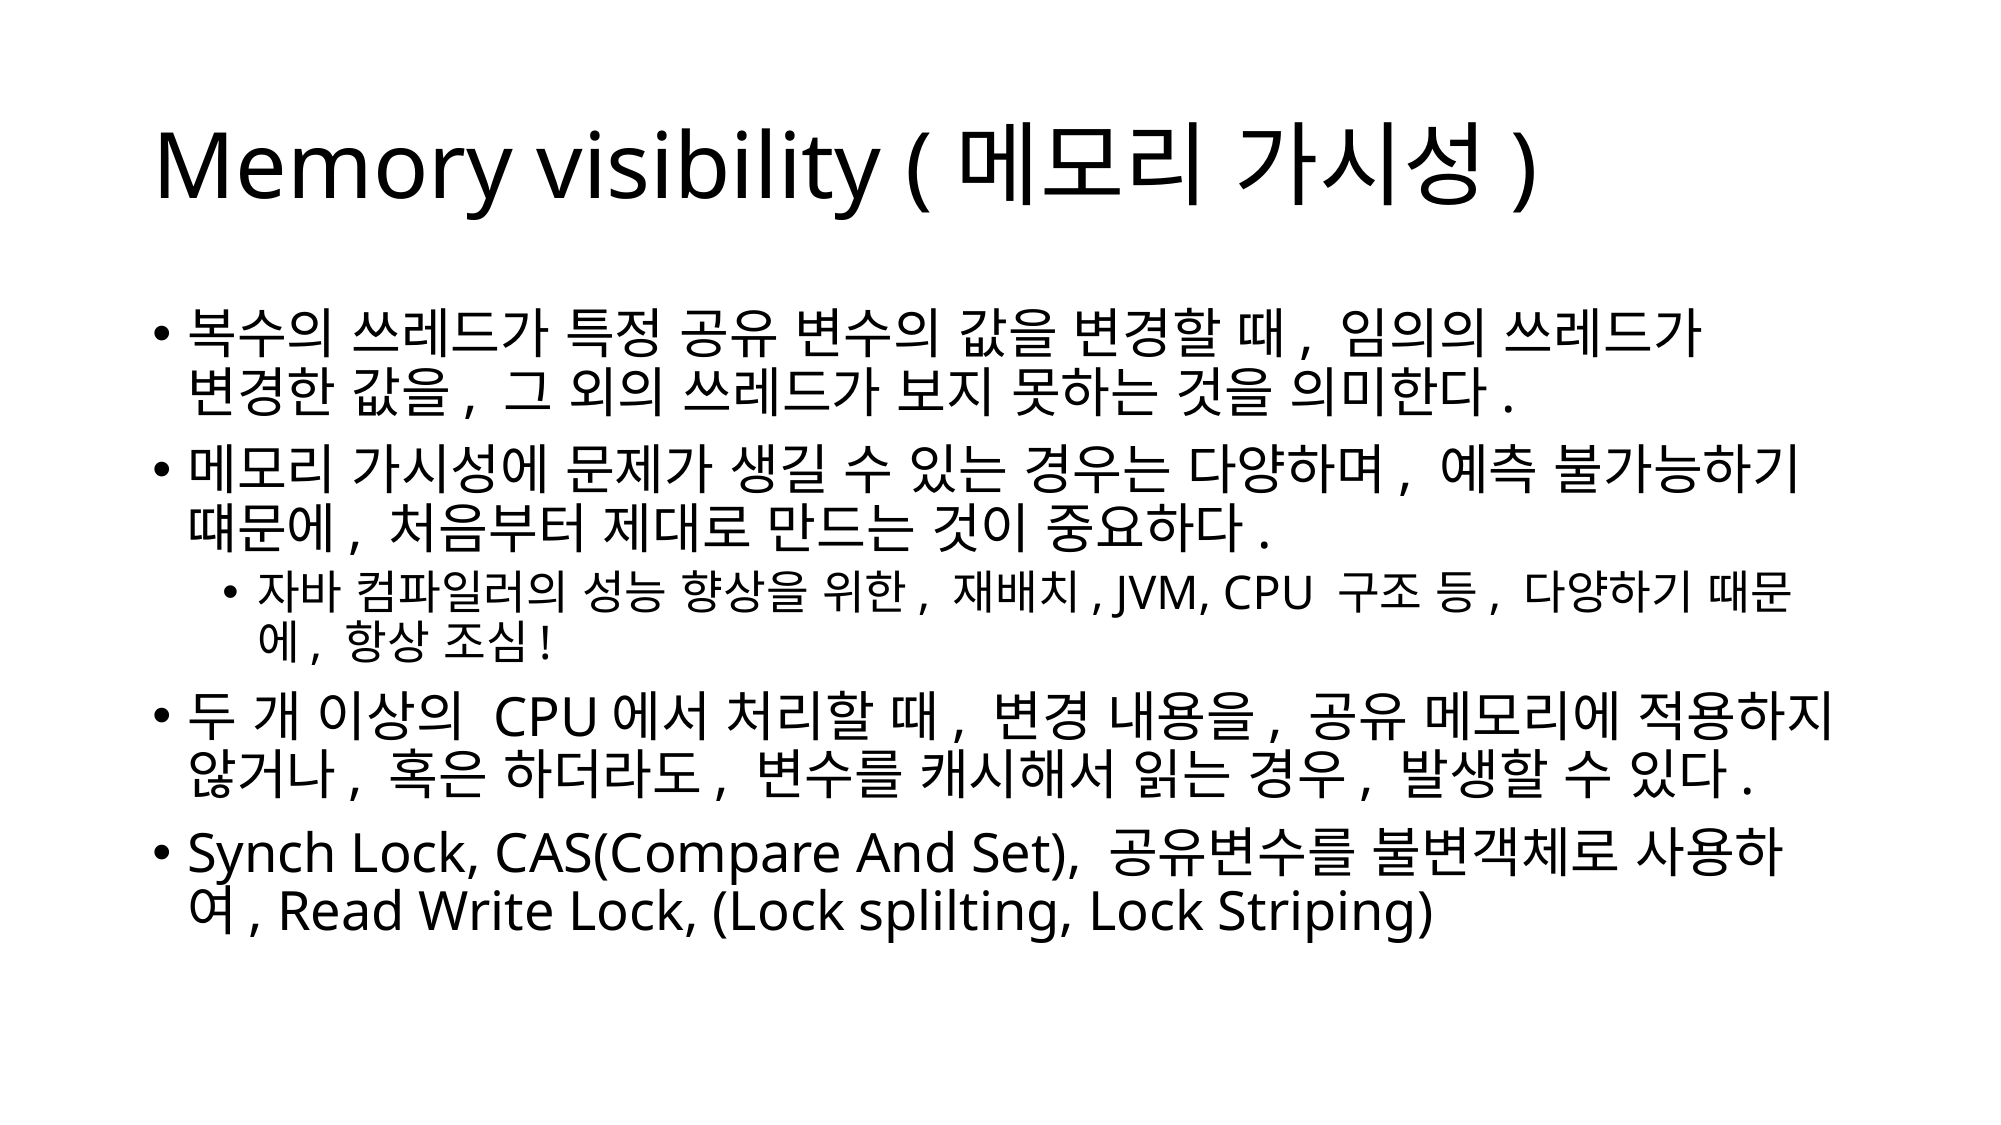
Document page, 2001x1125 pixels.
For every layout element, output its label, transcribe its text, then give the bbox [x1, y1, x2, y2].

title Memory visibility (메모리 가시성) [137, 59, 1863, 278]
list 복수의 쓰레드가 특정 공유 변수의 값을 변경할 때, 임의의 쓰레드가 변경한 값을, 그 외의 쓰레드가 보지 못하는 것을 의미한다. 메모리 가시성에 문제가 생길 수 있는 경우는 다양하며, 예측 불가능하기 떄문에, 처음부터 제대로 만드는 것이 중요하다. 자바 컴파일러의 성능 향상을 위한, 재배치, JVM, CPU 구조 등, 다양하기 때문에, 항상 조심! 두 개 이상의 CPU에서 처리할 때, 변경 내용을, 공유 메모리에 적용하지 않거나, 혹은 하더라도, 변수를 캐시해서 읽는 경우, 발생할 수 있다. Synch Lock, CAS(Compare And Set), 공유변수를 불변객체로 사용하여, Read Write Lock, (Lock splilting, Lock Striping) [137, 299, 1863, 1014]
